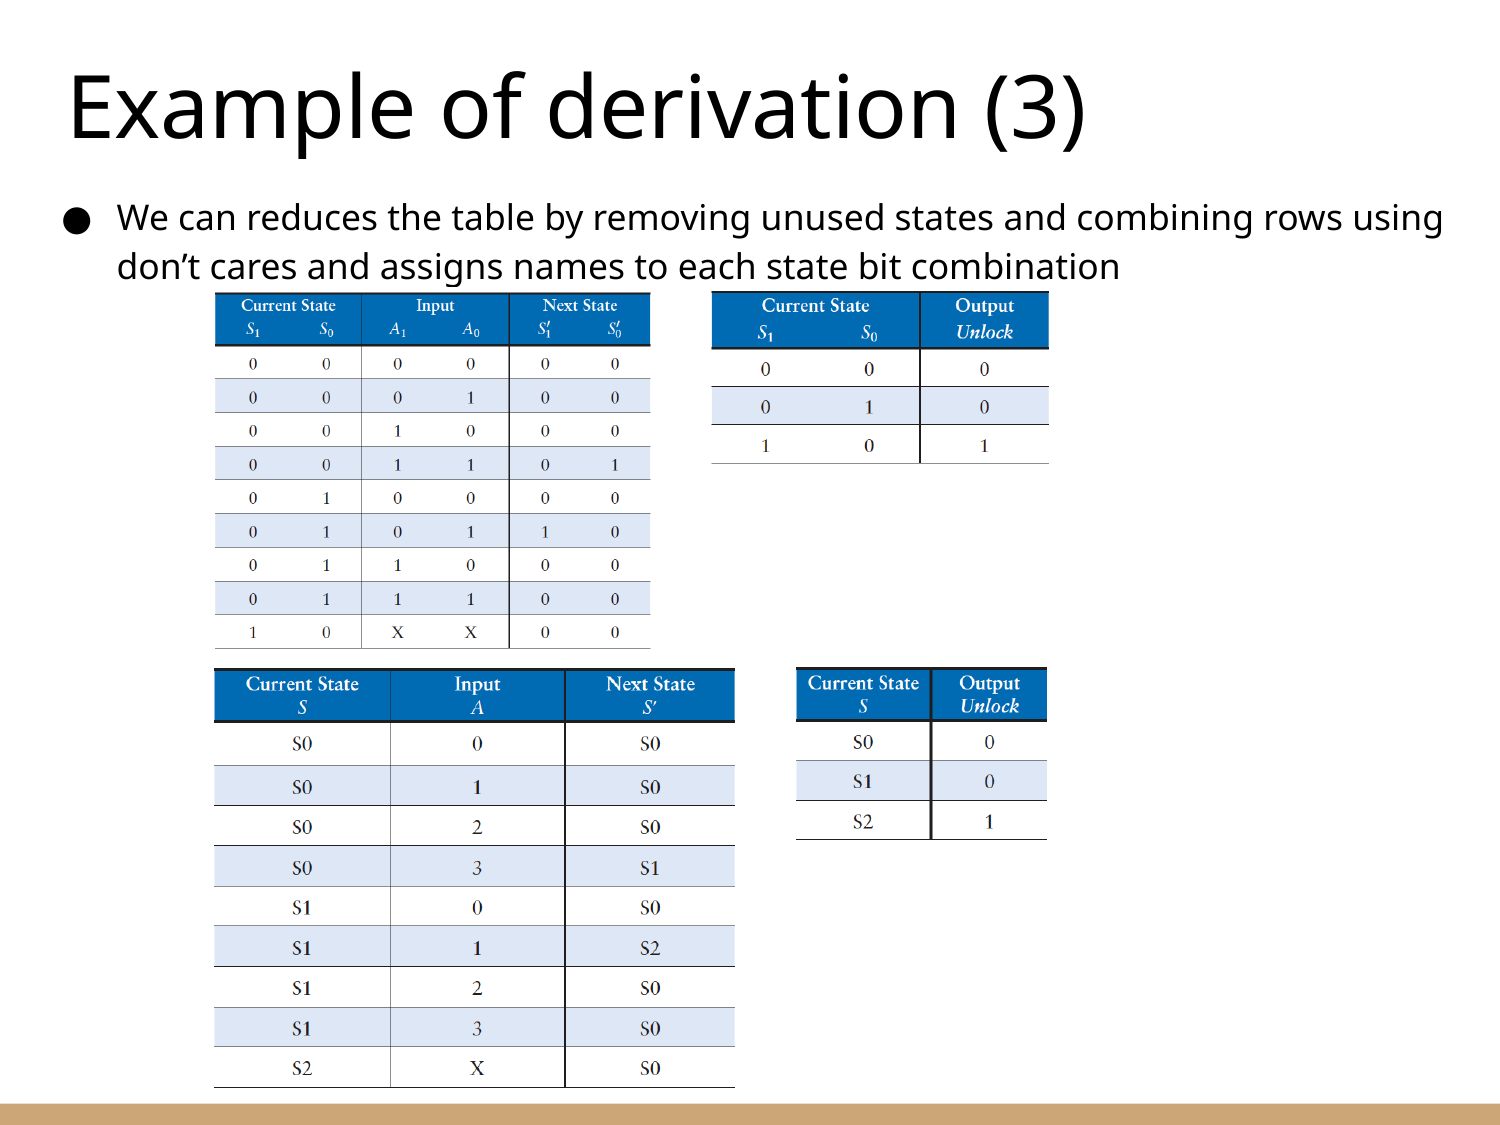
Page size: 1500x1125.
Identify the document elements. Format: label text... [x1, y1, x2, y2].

title Example of derivation (3) [51, 69, 1449, 172]
picture [790, 662, 1055, 849]
picture [210, 286, 661, 656]
picture [705, 285, 1055, 472]
picture [210, 662, 742, 1096]
list We can reduces the table by removing unused states and combining rows using don’t cares and assigns names to each state bit combination [26, 173, 1474, 1011]
